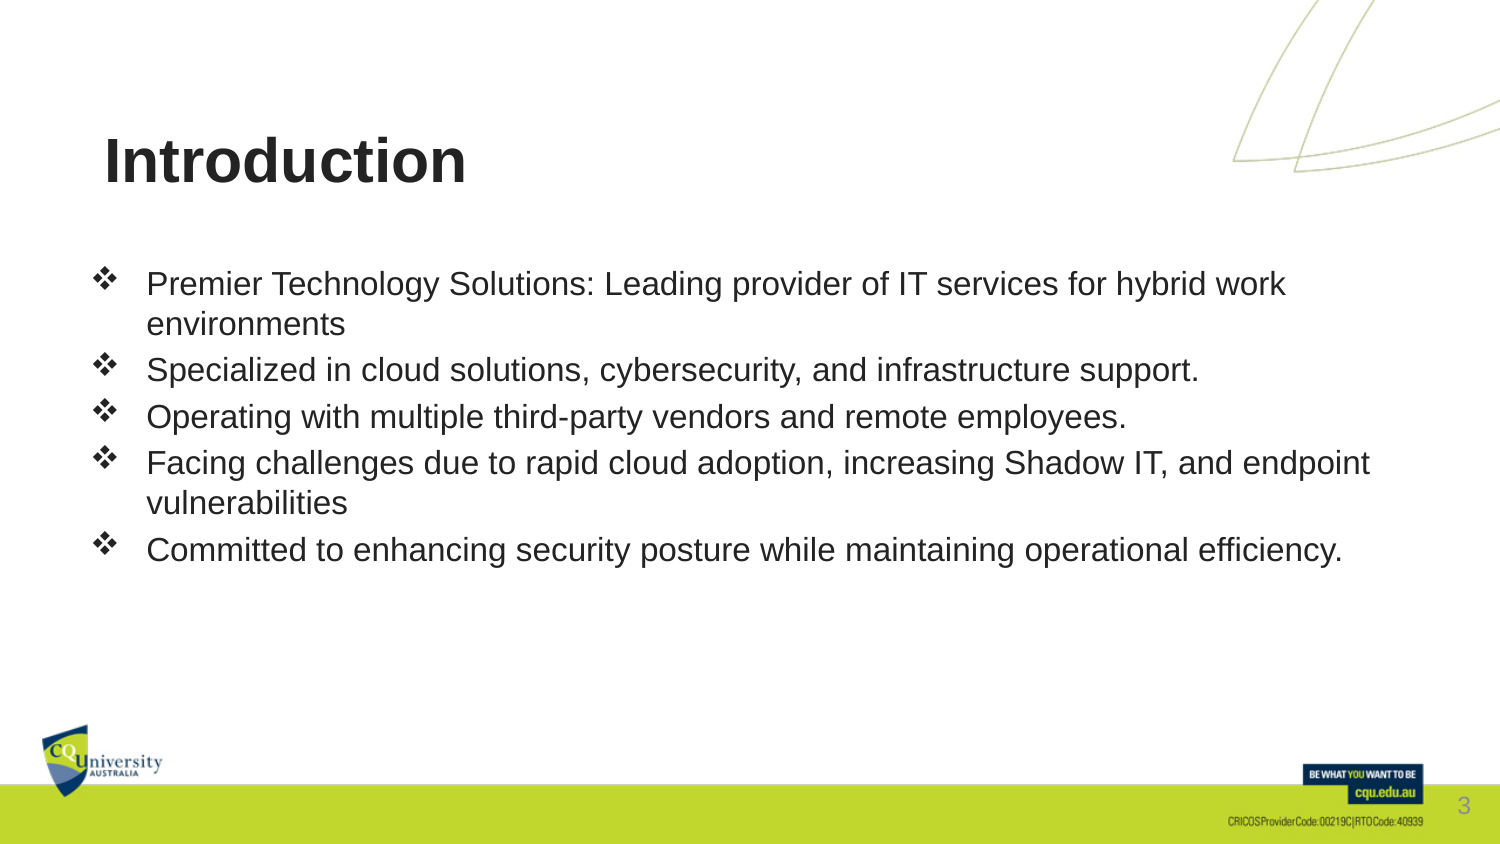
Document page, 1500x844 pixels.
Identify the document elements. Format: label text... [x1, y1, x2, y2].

picture [0, 0, 1500, 844]
slide_number 3 [1136, 782, 1487, 827]
list Premier Technology Solutions: Leading provider of IT services for hybrid work environments Specialized in cloud solutions, cybersecurity, and infrastructure support. Operating with multiple third-party vendors and remote employees. Facing challenges due to rapid cloud adoption, increasing Shadow IT, and endpoint vulnerabilities Committed to enhancing security posture while maintaining operational efficiency. [75, 254, 1425, 760]
title Introduction [89, 113, 1440, 203]
